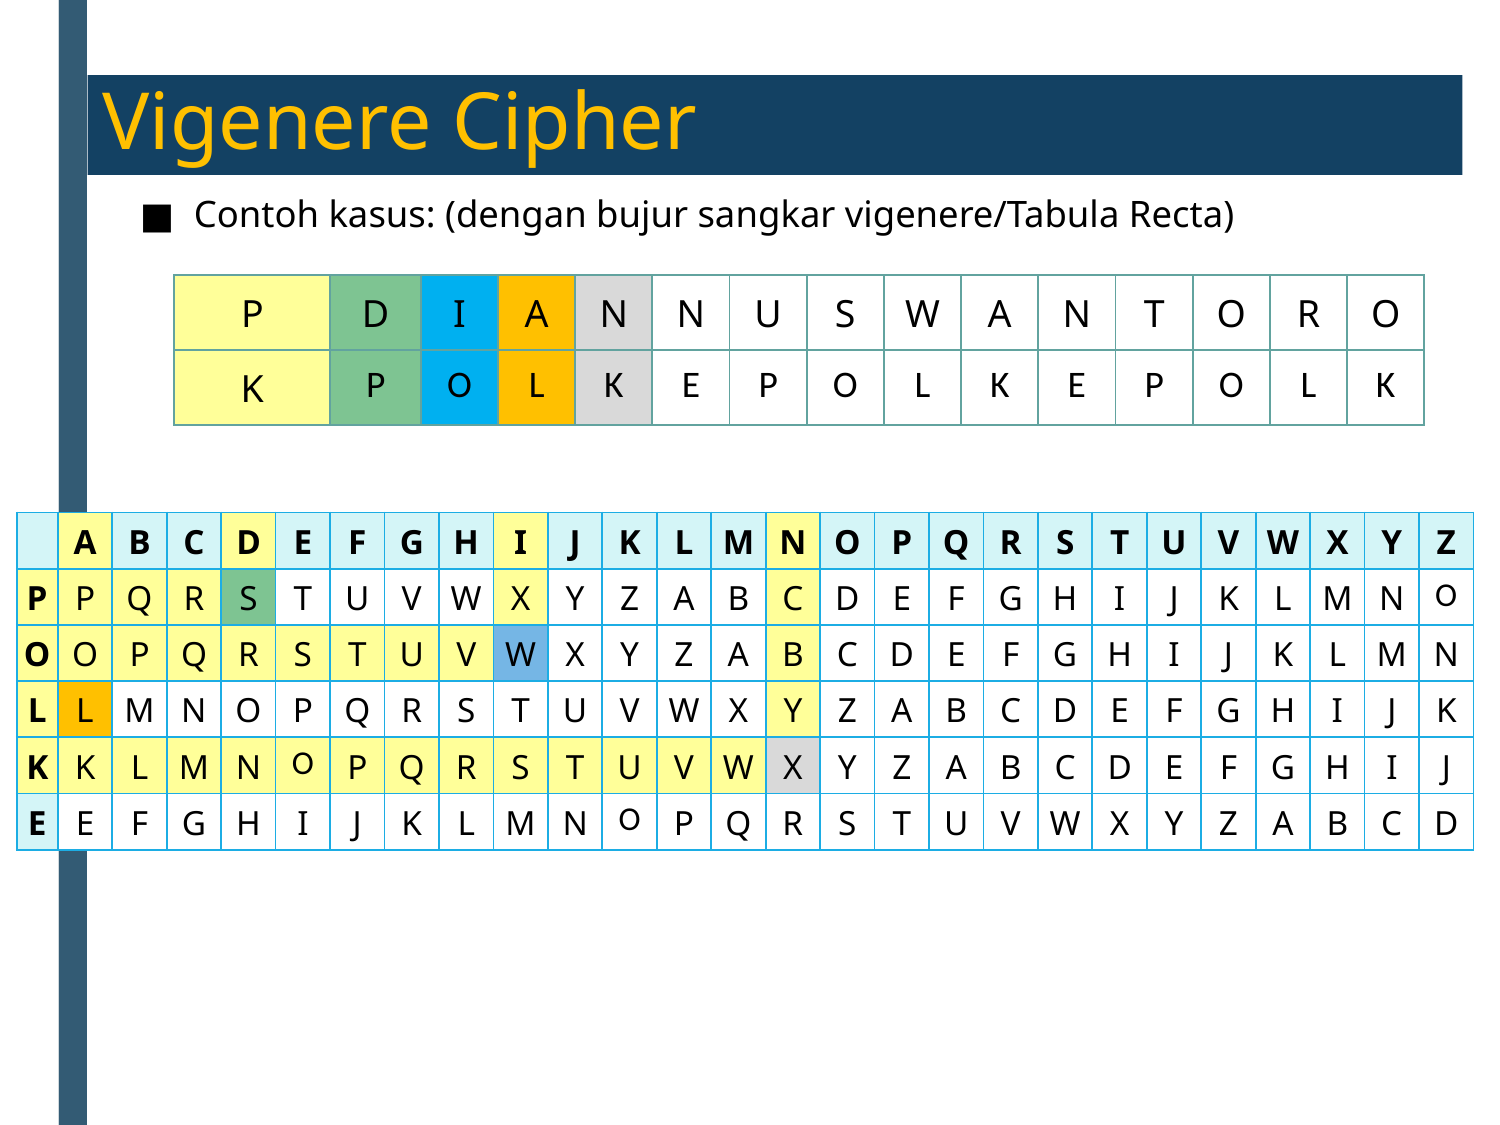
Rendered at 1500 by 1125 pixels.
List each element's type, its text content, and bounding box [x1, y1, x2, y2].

table_header C [168, 513, 220, 568]
table_cell T [276, 570, 329, 624]
table_cell Q [168, 626, 220, 680]
table_cell I [276, 794, 329, 849]
table_cell E [18, 794, 57, 849]
table_cell I [1148, 626, 1200, 680]
table_cell A [712, 626, 765, 680]
table_cell U [385, 626, 438, 680]
table_header U [1148, 513, 1200, 568]
table_header J [549, 513, 601, 568]
table_cell V [603, 682, 656, 736]
table_header Y [1365, 513, 1418, 568]
table_header O [1194, 276, 1269, 349]
table_cell O [808, 351, 883, 424]
table_cell L [1257, 570, 1309, 624]
table_cell D [875, 626, 928, 680]
table_cell X [712, 682, 765, 736]
table_cell R [168, 570, 220, 624]
table_header Q [930, 513, 983, 568]
table_cell M [1311, 570, 1364, 624]
table_cell E [1093, 682, 1146, 736]
table_cell K [962, 351, 1037, 424]
table_header H [440, 513, 493, 568]
table_cell V [658, 738, 710, 793]
table_cell X [549, 626, 601, 680]
table_cell G [168, 794, 220, 849]
table_cell I [1093, 570, 1146, 624]
table_cell K [59, 738, 111, 793]
table_cell V [440, 626, 493, 680]
table_cell N [222, 738, 275, 793]
table_cell D [1420, 794, 1473, 849]
table_cell O [59, 626, 111, 680]
table_cell B [1311, 794, 1364, 849]
table_cell A [1257, 794, 1309, 849]
table_cell Z [821, 682, 874, 736]
table_cell X [767, 738, 819, 793]
table_cell A [658, 570, 710, 624]
table_cell H [222, 794, 275, 849]
table_header I [422, 276, 497, 349]
table_cell M [168, 738, 220, 793]
table_cell V [385, 570, 438, 624]
table_header O [821, 513, 874, 568]
table_header B [113, 513, 166, 568]
table_header M [712, 513, 765, 568]
table_cell R [222, 626, 275, 680]
table_header N [1039, 276, 1115, 349]
table_cell O [222, 682, 275, 736]
table_cell M [1365, 626, 1418, 680]
table_cell K [385, 794, 438, 849]
table_cell O [1194, 351, 1269, 424]
table_cell E [1148, 738, 1200, 793]
table_cell F [930, 570, 983, 624]
table_header D [222, 513, 275, 568]
table_cell B [712, 570, 765, 624]
table_cell Q [712, 794, 765, 849]
table_cell B [767, 626, 819, 680]
table_header G [385, 513, 438, 568]
table_cell S [821, 794, 874, 849]
table_cell E [653, 351, 729, 424]
table_cell K [1202, 570, 1255, 624]
table_cell T [875, 794, 928, 849]
table_header R [1271, 276, 1346, 349]
table_cell P [18, 570, 57, 624]
table_cell Q [113, 570, 166, 624]
table_cell L [1311, 626, 1364, 680]
table_header N [576, 276, 651, 349]
table_cell I [1311, 682, 1364, 736]
table_cell H [1311, 738, 1364, 793]
table_cell L [1271, 351, 1346, 424]
table_cell K [576, 351, 651, 424]
table_header U [730, 276, 806, 349]
table_cell Y [603, 626, 656, 680]
table_cell A [875, 682, 928, 736]
table_header D [331, 276, 420, 349]
table_cell E [59, 794, 111, 849]
table_cell D [1039, 682, 1091, 736]
table_cell S [440, 682, 493, 736]
table_cell L [499, 351, 574, 424]
table_cell R [385, 682, 438, 736]
table_cell M [494, 794, 547, 849]
table_cell D [1093, 738, 1146, 793]
table_header N [653, 276, 729, 349]
table_cell G [1257, 738, 1309, 793]
table_cell G [984, 570, 1037, 624]
table_cell A [930, 738, 983, 793]
table_header X [1311, 513, 1364, 568]
table_cell O [1420, 570, 1473, 624]
table_cell E [930, 626, 983, 680]
table_cell O [276, 738, 329, 793]
table_cell G [1202, 682, 1255, 736]
table_header E [276, 513, 329, 568]
table_cell H [1093, 626, 1146, 680]
table_cell U [331, 570, 384, 624]
table_header A [962, 276, 1037, 349]
table_cell O [603, 794, 656, 849]
table_cell J [1420, 738, 1473, 793]
table_cell Z [875, 738, 928, 793]
table_cell Y [549, 570, 601, 624]
table_cell Q [385, 738, 438, 793]
table_cell U [603, 738, 656, 793]
table_cell W [440, 570, 493, 624]
table_cell N [549, 794, 601, 849]
table_cell O [18, 626, 57, 680]
table_cell K [175, 351, 329, 424]
table_cell C [984, 682, 1037, 736]
table_cell C [1039, 738, 1091, 793]
table_cell N [1420, 626, 1473, 680]
table_cell P [658, 794, 710, 849]
table_cell E [875, 570, 928, 624]
table_cell P [1116, 351, 1192, 424]
table_cell C [1365, 794, 1418, 849]
table_cell P [331, 351, 420, 424]
table_cell J [331, 794, 384, 849]
table_cell S [276, 626, 329, 680]
table_cell B [930, 682, 983, 736]
table_cell L [59, 682, 111, 736]
table_cell O [422, 351, 497, 424]
table_cell P [113, 626, 166, 680]
table_header S [1039, 513, 1091, 568]
table_cell X [1093, 794, 1146, 849]
table_header P [175, 276, 329, 349]
text_box Vigenere Cipher [87, 75, 1463, 175]
table_cell F [984, 626, 1037, 680]
table_cell P [730, 351, 806, 424]
table_cell L [440, 794, 493, 849]
table_cell R [767, 794, 819, 849]
table_cell U [549, 682, 601, 736]
table_cell H [1039, 570, 1091, 624]
table_cell B [984, 738, 1037, 793]
table_header R [984, 513, 1037, 568]
table_header F [331, 513, 384, 568]
table_cell M [113, 682, 166, 736]
table_header W [1257, 513, 1309, 568]
table_cell Y [1148, 794, 1200, 849]
table_header O [1348, 276, 1423, 349]
table_header W [885, 276, 960, 349]
table_cell Z [603, 570, 656, 624]
text_box Contoh kasus: (dengan bujur sangkar vigenere/Tabula Recta) [125, 187, 1307, 263]
table_cell Z [658, 626, 710, 680]
table_cell L [885, 351, 960, 424]
table_header Z [1420, 513, 1473, 568]
table_cell L [113, 738, 166, 793]
table_cell W [494, 626, 547, 680]
table_cell W [1039, 794, 1091, 849]
table_header K [603, 513, 656, 568]
table_cell K [1420, 682, 1473, 736]
table_cell N [1365, 570, 1418, 624]
table_cell T [331, 626, 384, 680]
table_header I [494, 513, 547, 568]
table_cell I [1365, 738, 1418, 793]
table_cell W [658, 682, 710, 736]
table_header T [1116, 276, 1192, 349]
table_cell C [821, 626, 874, 680]
table_cell V [984, 794, 1037, 849]
table_cell J [1202, 626, 1255, 680]
table_header V [1202, 513, 1255, 568]
table_cell Z [1202, 794, 1255, 849]
table_cell E [1039, 351, 1115, 424]
table_cell P [276, 682, 329, 736]
table_cell T [494, 682, 547, 736]
table_cell K [1257, 626, 1309, 680]
table_cell H [1257, 682, 1309, 736]
table_cell Y [767, 682, 819, 736]
table_cell F [1202, 738, 1255, 793]
table_header N [767, 513, 819, 568]
table_cell D [821, 570, 874, 624]
table_cell Q [331, 682, 384, 736]
table_cell S [494, 738, 547, 793]
table_cell J [1365, 682, 1418, 736]
table_cell K [18, 738, 57, 793]
table_header T [1093, 513, 1146, 568]
table_cell G [1039, 626, 1091, 680]
table_cell U [930, 794, 983, 849]
table_cell S [222, 570, 275, 624]
table_cell T [549, 738, 601, 793]
table_cell C [767, 570, 819, 624]
table_header A [59, 513, 111, 568]
table_cell R [440, 738, 493, 793]
table_cell K [1348, 351, 1423, 424]
table_header S [808, 276, 883, 349]
table_cell X [494, 570, 547, 624]
table_cell P [331, 738, 384, 793]
table_cell N [168, 682, 220, 736]
table_cell F [113, 794, 166, 849]
table_cell L [18, 682, 57, 736]
table_cell F [1148, 682, 1200, 736]
table_cell P [59, 570, 111, 624]
table_header P [875, 513, 928, 568]
table_header A [499, 276, 574, 349]
table_header [18, 513, 57, 568]
table_cell W [712, 738, 765, 793]
table_header L [658, 513, 710, 568]
table_cell Y [821, 738, 874, 793]
table_cell J [1148, 570, 1200, 624]
